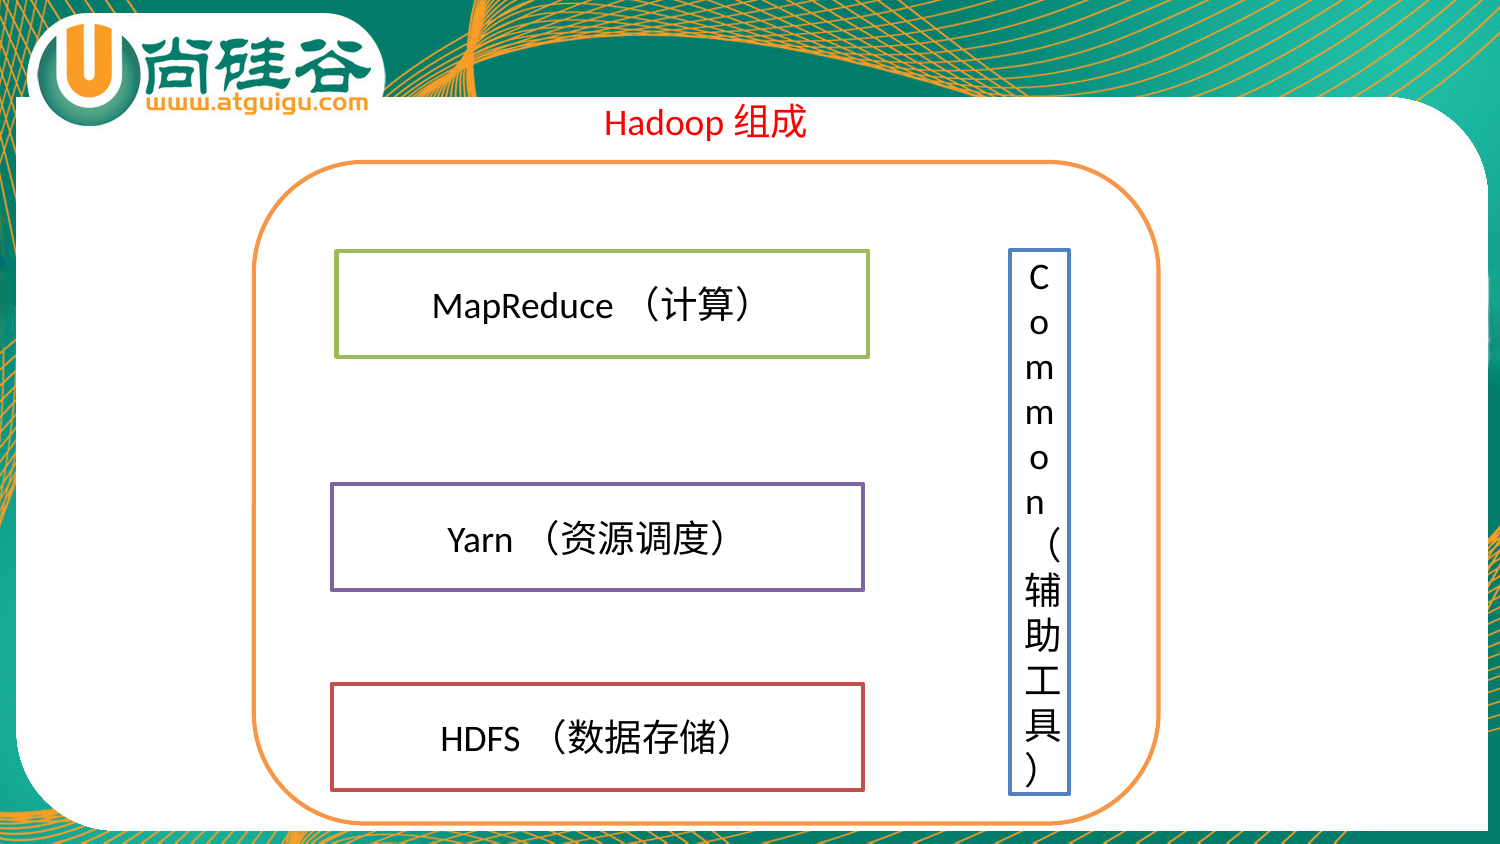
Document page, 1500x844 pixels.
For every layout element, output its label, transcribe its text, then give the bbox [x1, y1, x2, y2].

text_box Yarn（资源调度） [330, 482, 865, 592]
picture [0, 0, 1500, 844]
text_box MapReduce（计算） [334, 249, 870, 359]
text_box HDFS（数据存储） [330, 682, 865, 792]
text_box Hadoop组成 [589, 90, 823, 150]
text_box Common（辅助工具） [1008, 248, 1071, 796]
text_box [251, 159, 1161, 826]
